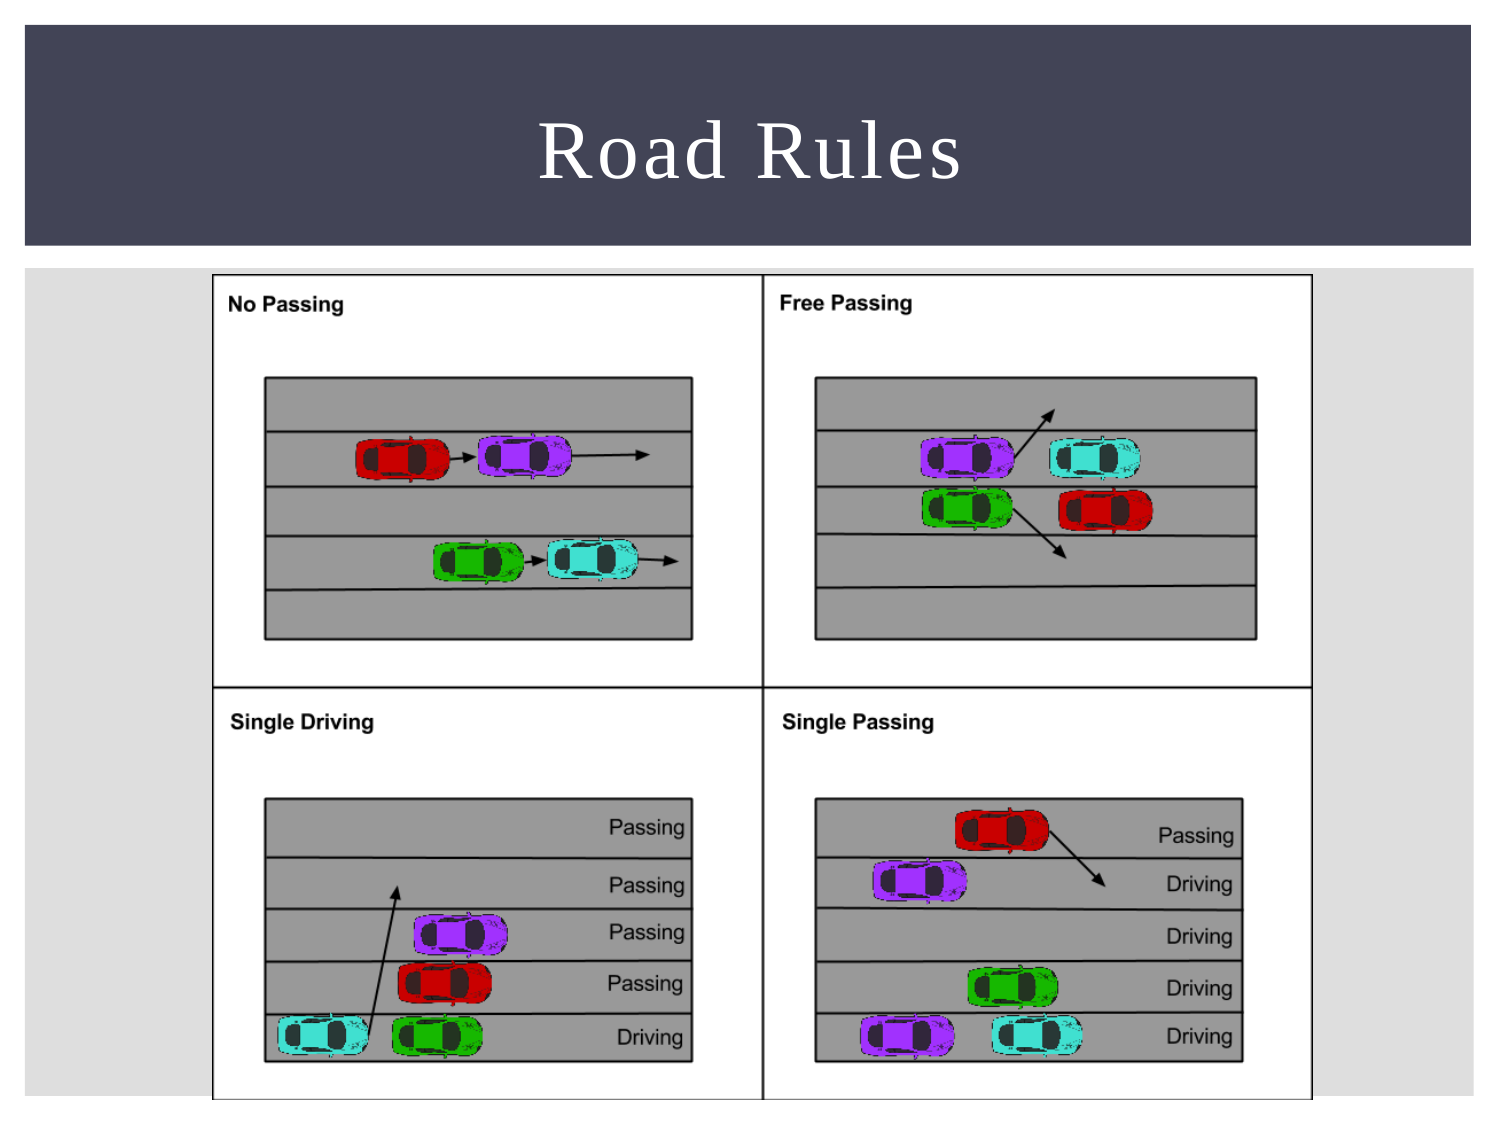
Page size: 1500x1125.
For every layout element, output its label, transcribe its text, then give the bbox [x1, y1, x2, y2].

picture [212, 274, 1313, 1101]
title Road Rules [62, 58, 1438, 232]
